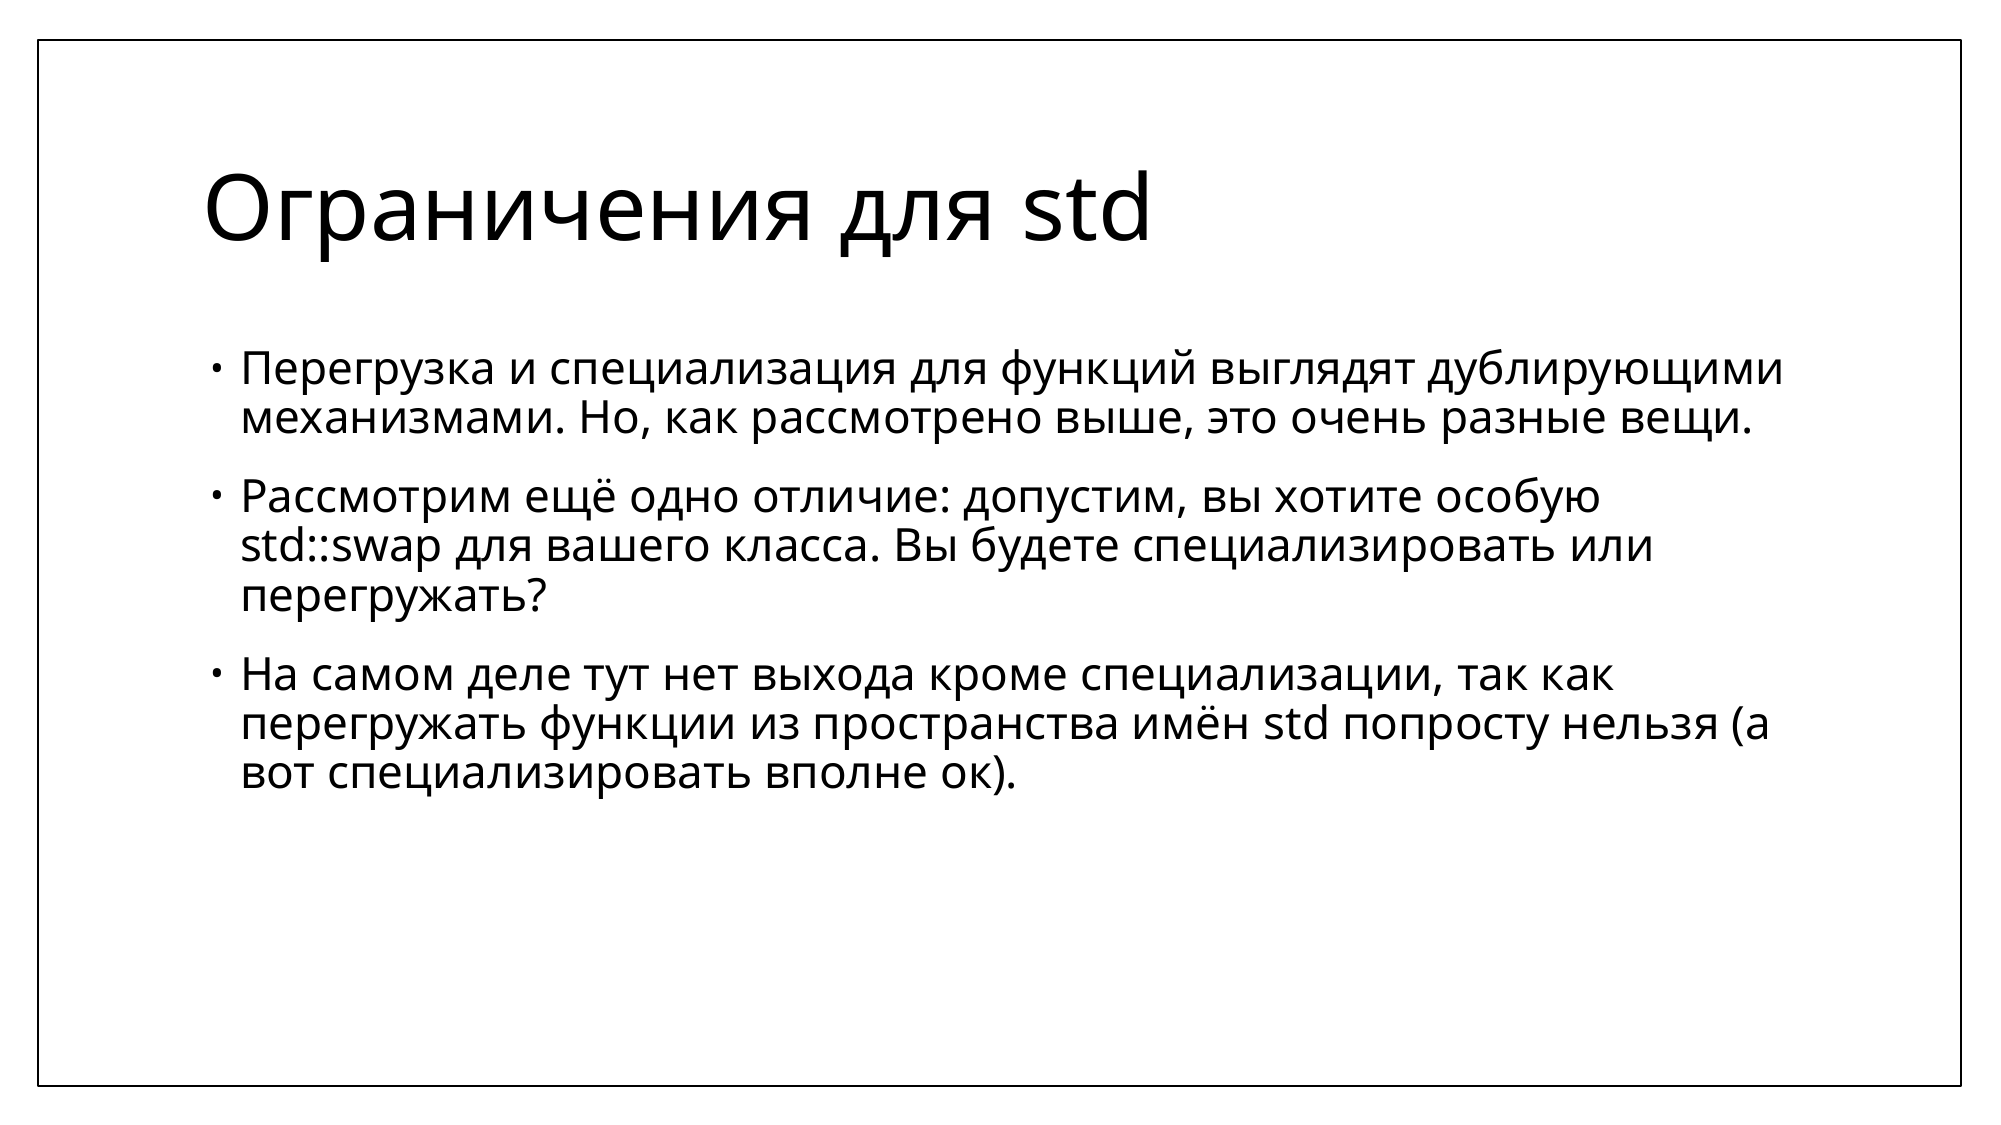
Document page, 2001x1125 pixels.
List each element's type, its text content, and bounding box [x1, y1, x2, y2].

title Ограничения для std [187, 99, 1808, 323]
list Перегрузка и специализация для функций выглядят дублирующими механизмами. Но, как рассмотрено выше, это очень разные вещи. Рассмотрим ещё одно отличие: допустим, вы хотите особую std::swap для вашего класса. Вы будете специализировать или перегружать? На самом деле тут нет выхода кроме специализации, так как перегружать функции из пространства имён std попросту нельзя (а вот специализировать вполне ок). [187, 337, 1808, 1000]
